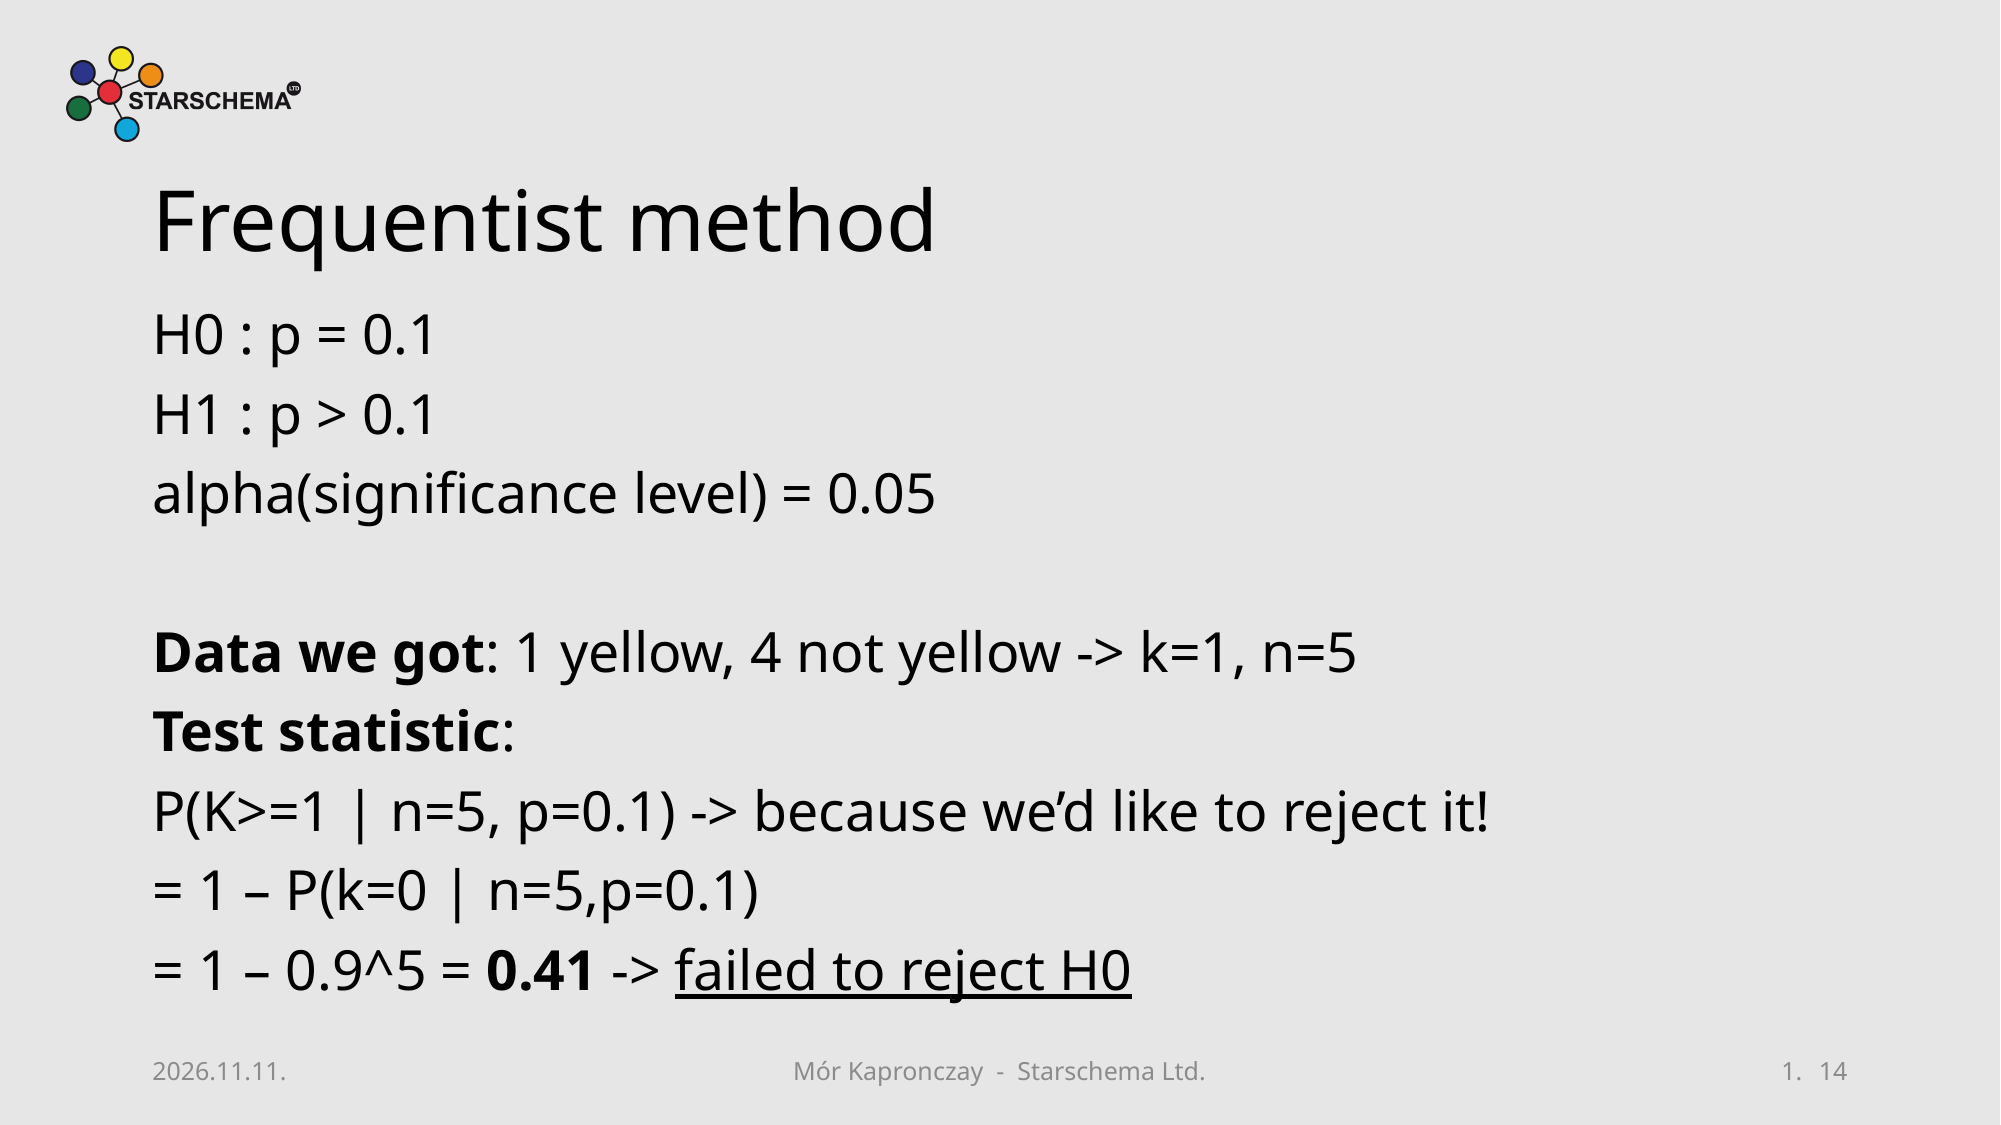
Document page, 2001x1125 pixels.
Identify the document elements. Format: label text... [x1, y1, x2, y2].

slide_number 2019. 08. 11. [137, 1042, 588, 1103]
list H0 : p = 0.1 H1 : p > 0.1 alpha(significance level) = 0.05 Data we got: 1 yellow, 4 not yellow -> k=1, n=5 Test statistic: P(K>=1 | n=5, p=0.1) -> because we’d like to reject it! = 1 – P(k=0 | n=5,p=0.1) = 1 – 0.9^5 = 0.41 -> failed to reject H0 [137, 299, 1863, 1014]
picture [66, 46, 301, 142]
slide_number 14 [1412, 1042, 1863, 1103]
footer Mór Kapronczay - Starschema Ltd. [662, 1042, 1338, 1103]
title Frequentist method [137, 171, 1863, 278]
